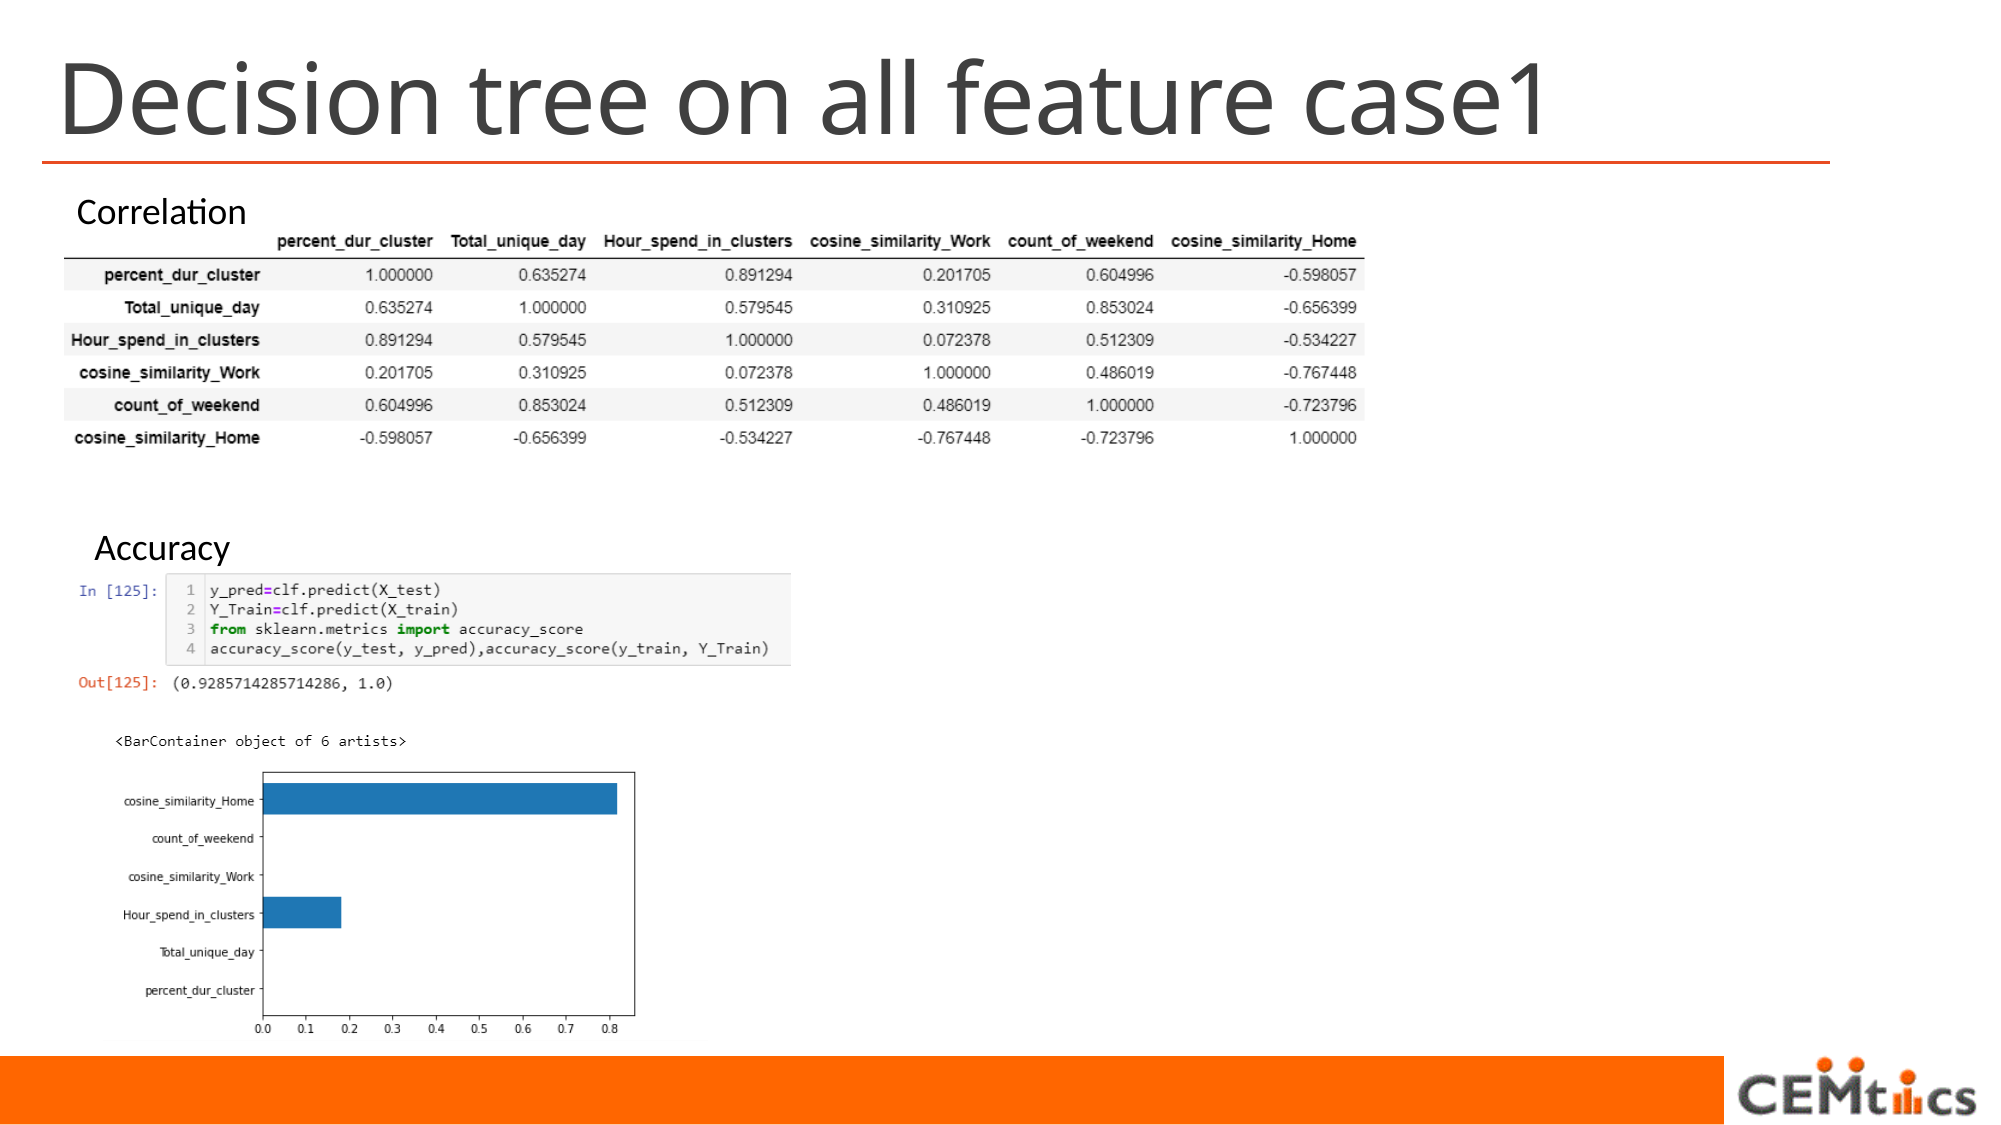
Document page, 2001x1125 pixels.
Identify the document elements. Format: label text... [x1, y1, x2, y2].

picture [1736, 1053, 1980, 1121]
title Decision tree on all feature case1 [41, 46, 1830, 163]
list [64, 212, 1398, 463]
text_box Correlation [62, 179, 428, 214]
picture [64, 561, 792, 709]
text_box Accuracy [79, 515, 446, 559]
picture [102, 726, 709, 1041]
